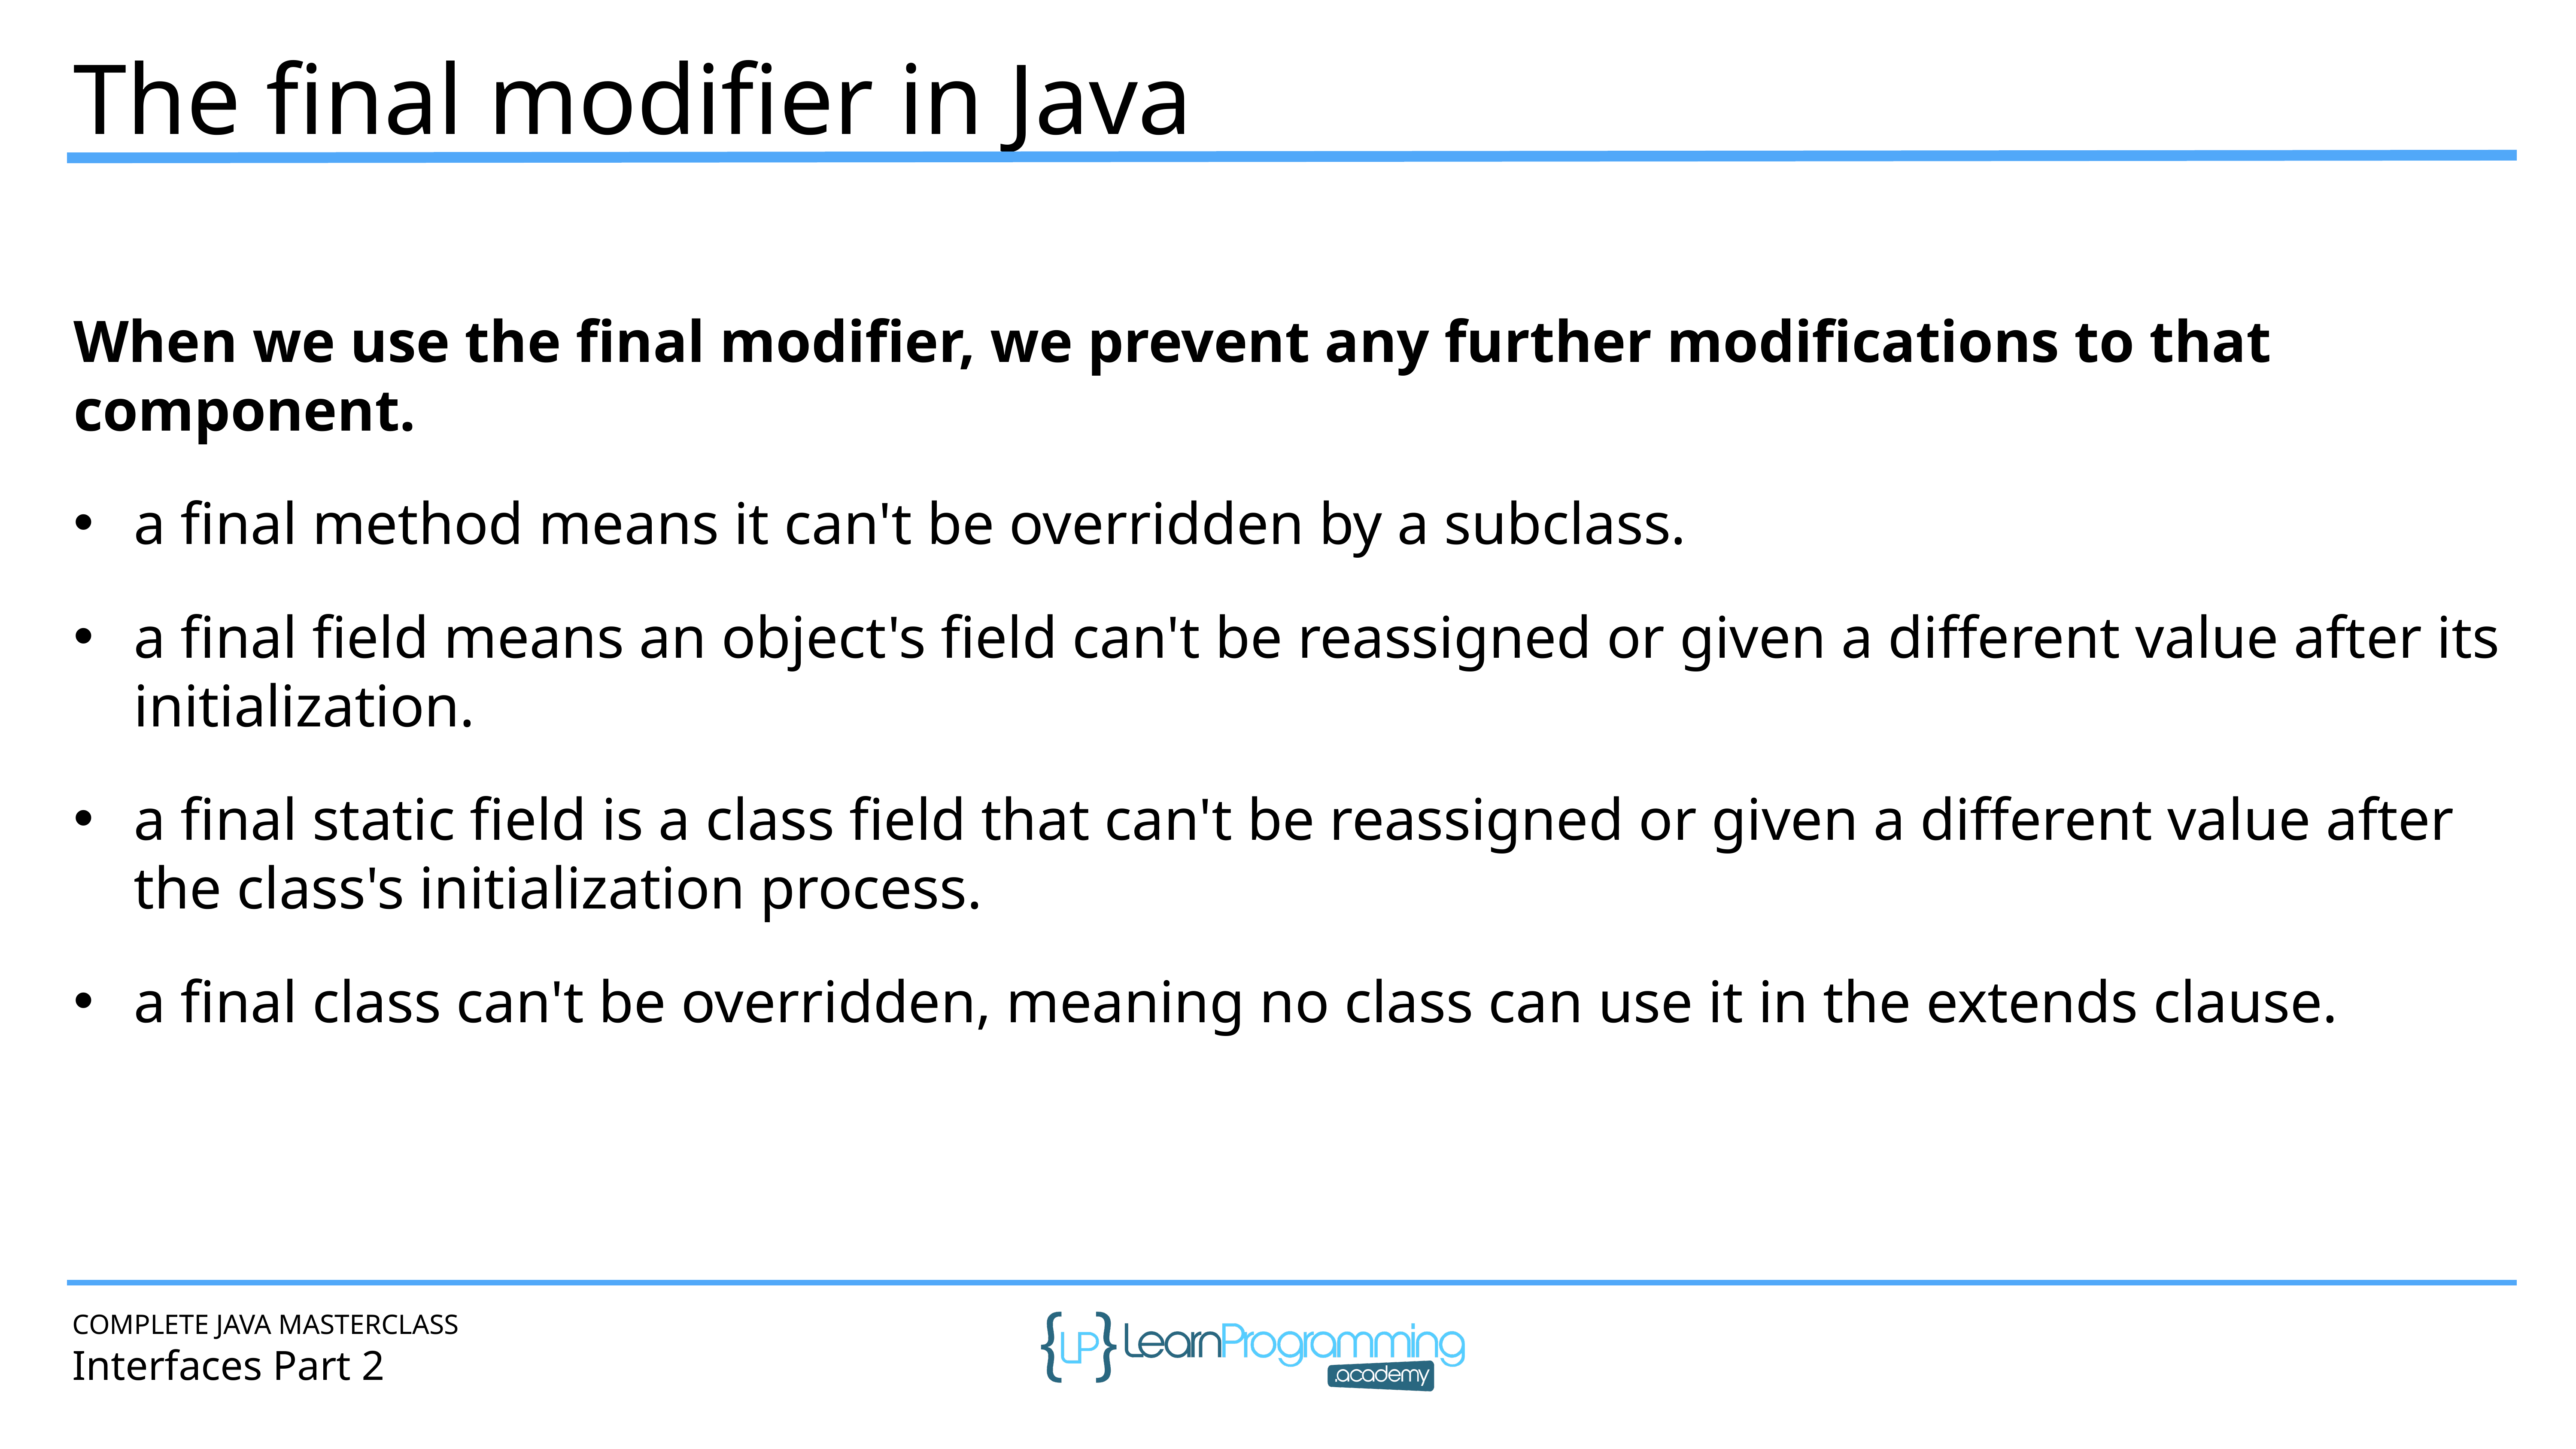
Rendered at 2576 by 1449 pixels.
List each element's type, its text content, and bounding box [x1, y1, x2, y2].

text_box COMPLETE JAVA MASTERCLASS Interfaces Part 2 [67, 1302, 1030, 1394]
text_box The final modifier in Java [67, 32, 1198, 159]
text_box When we use the final modifier, we prevent any further modifications to that component. a final method means it can't be overridden by a subclass. a final field means an object's field can't be reassigned or given a different value after its initialization. a final static field is a class field that can't be reassigned or given a different value after the class's initialization process. a final class can't be overridden, meaning no class can use it in the extends clause. [67, 301, 2517, 1139]
picture [1032, 1302, 1477, 1400]
